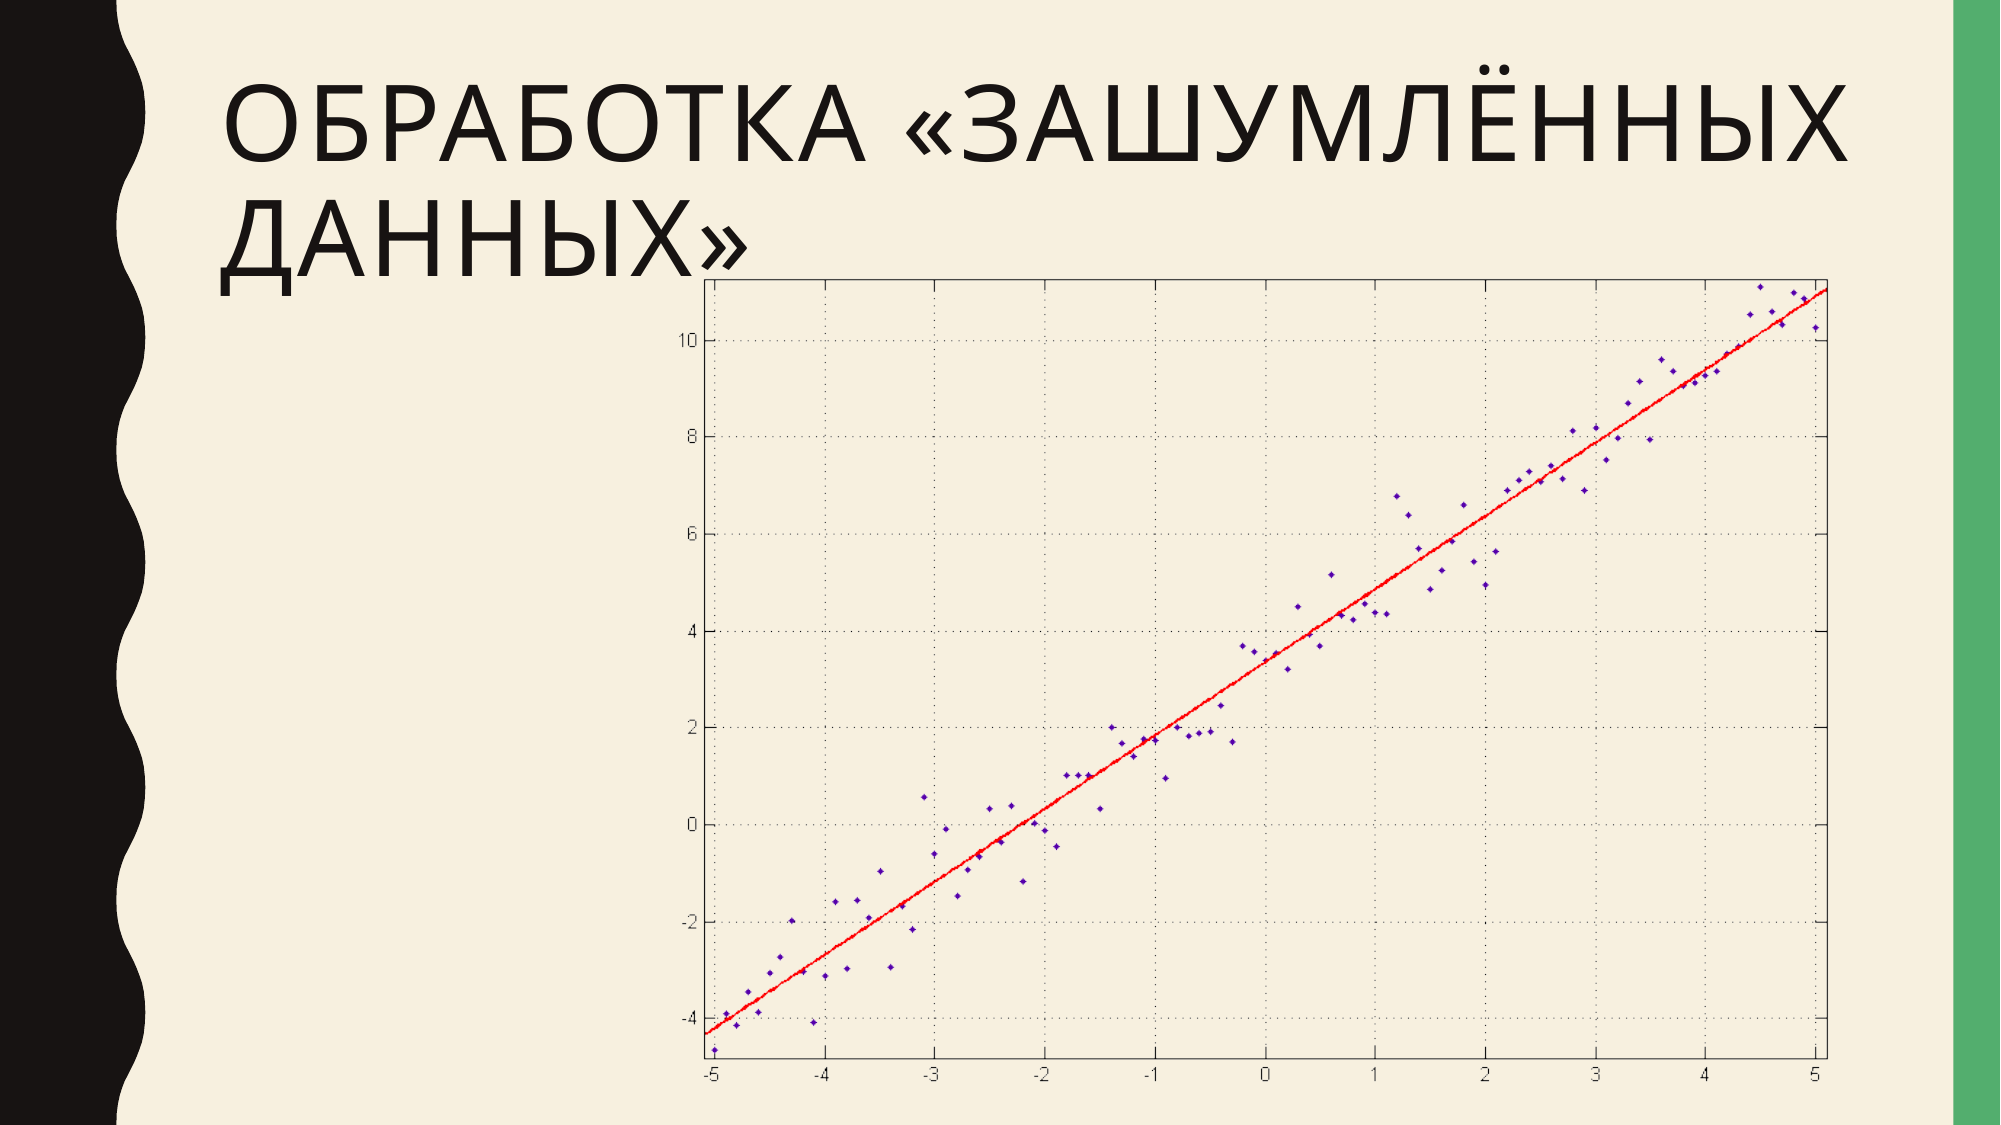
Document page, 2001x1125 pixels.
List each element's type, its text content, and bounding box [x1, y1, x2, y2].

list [515, 208, 1965, 1125]
title Обработка «зашумлённых данных» [205, 62, 1875, 308]
